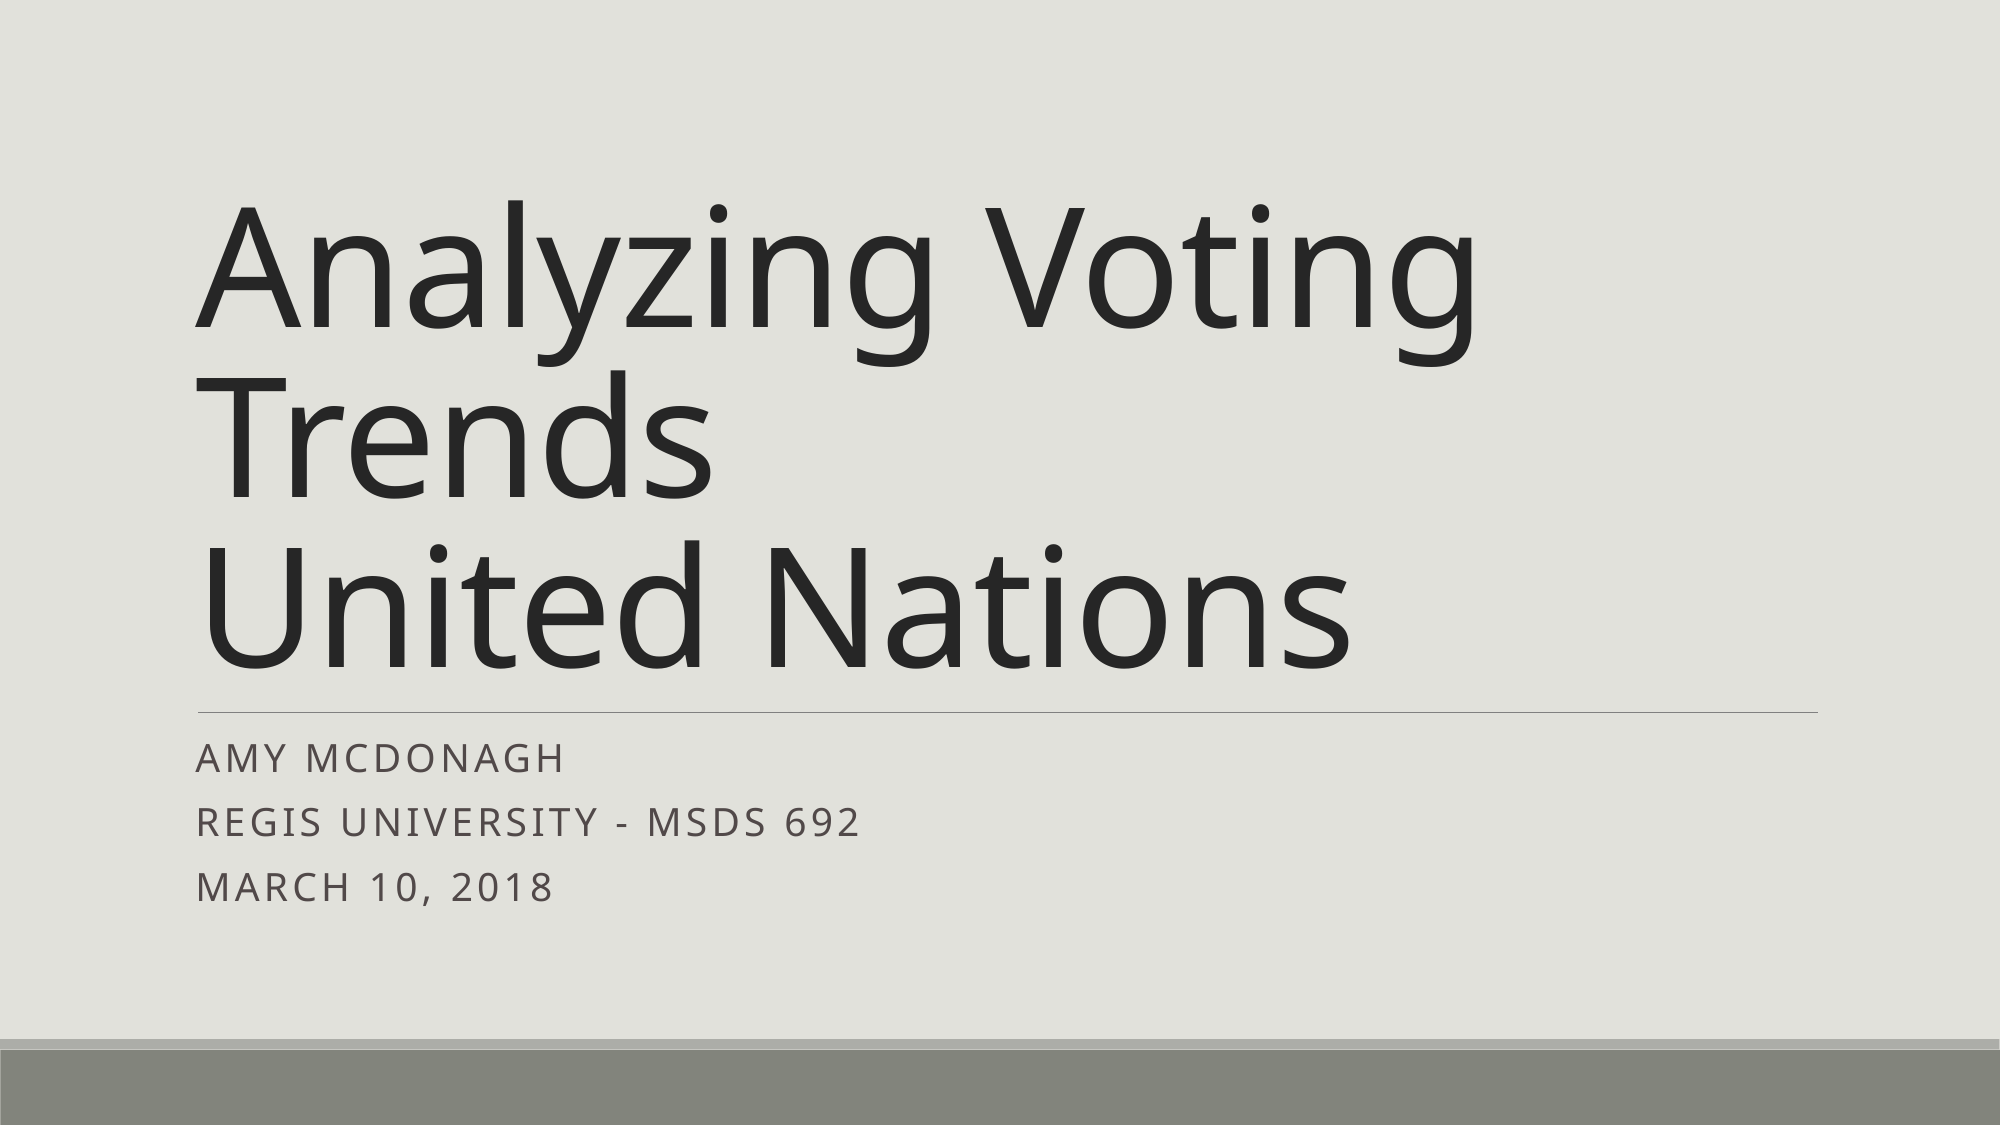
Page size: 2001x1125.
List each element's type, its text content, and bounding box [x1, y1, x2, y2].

subtitle Amy Mcdonagh Regis university - Msds 692 March 10, 2018 [180, 730, 1831, 919]
title Analyzing Voting Trends United Nations [180, 124, 1830, 710]
